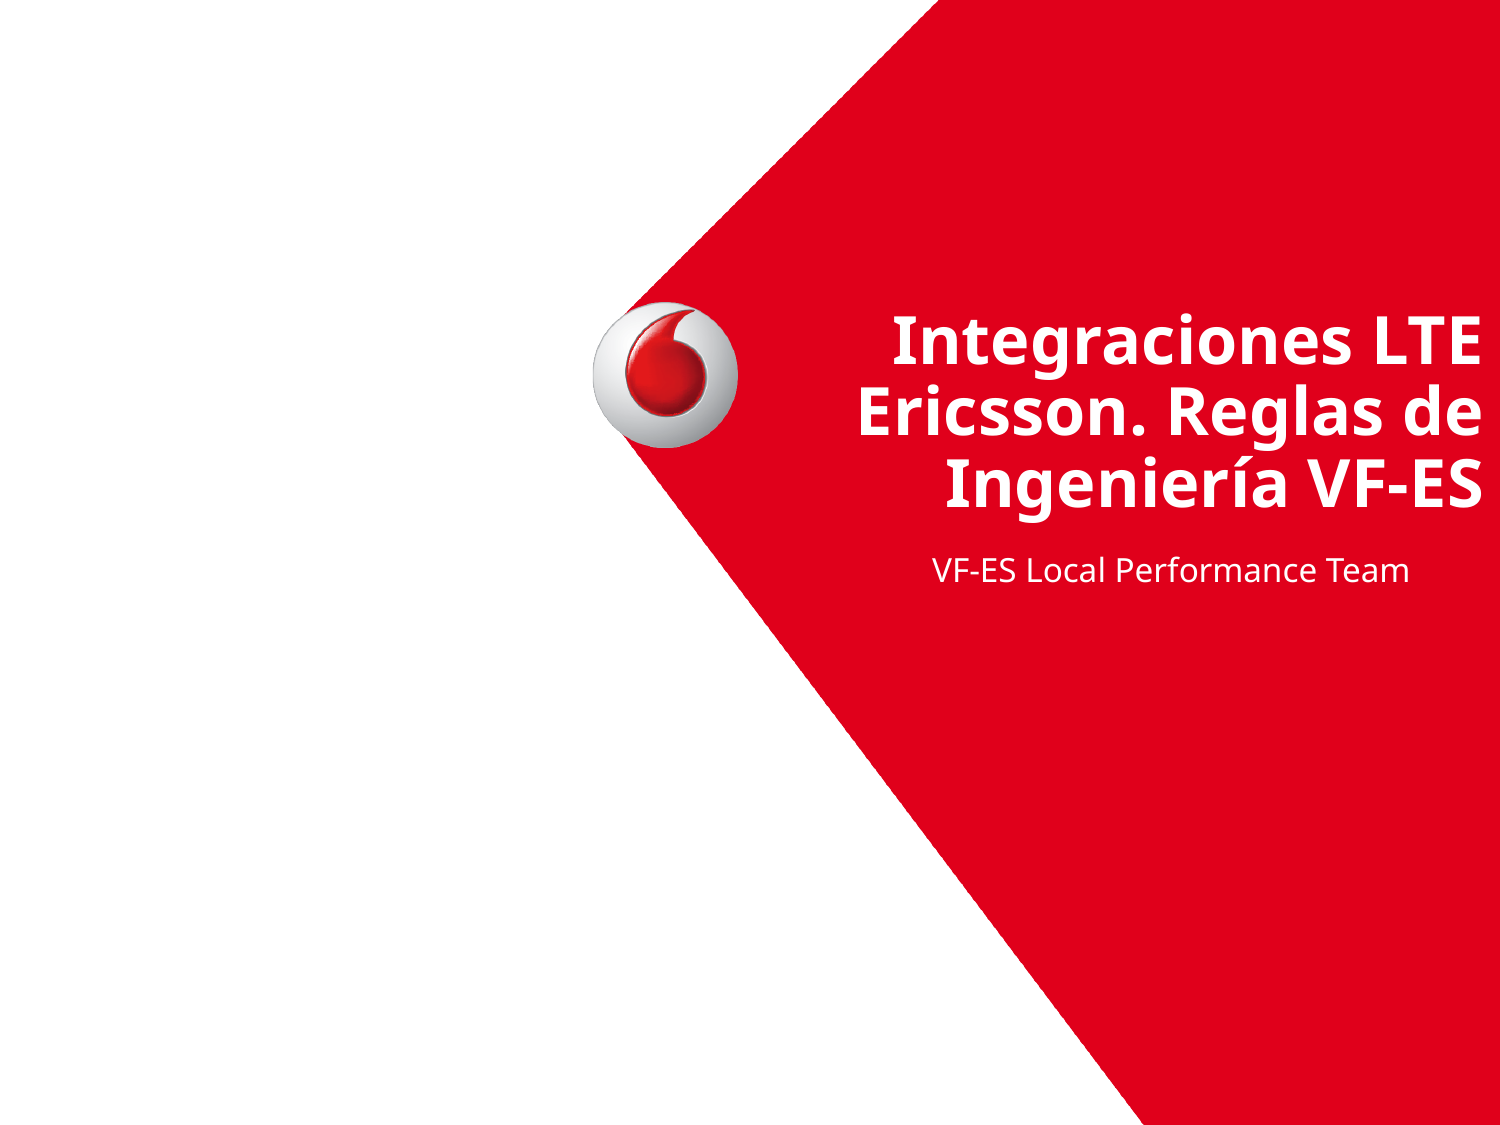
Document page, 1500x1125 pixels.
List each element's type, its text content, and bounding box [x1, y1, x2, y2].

title Integraciones LTE Ericsson. Reglas de Ingeniería VF-ES [709, 215, 1485, 521]
subtitle VF-ES Local Performance Team [809, 549, 1424, 699]
picture [592, 0, 1500, 1125]
